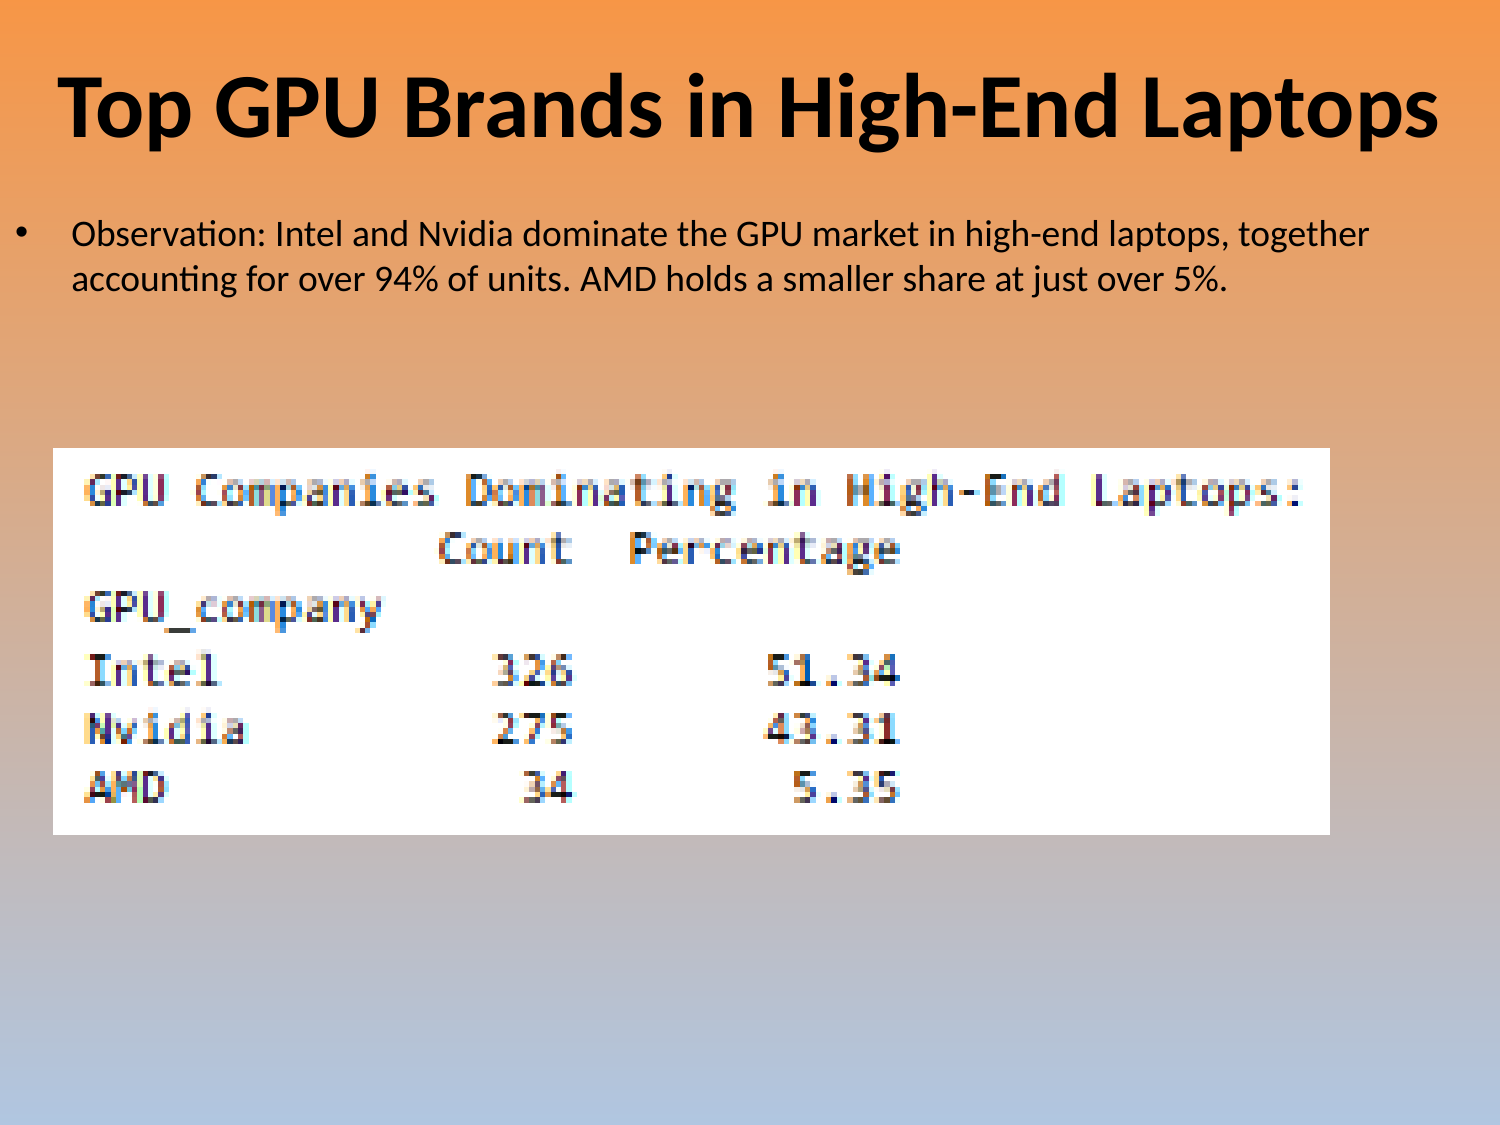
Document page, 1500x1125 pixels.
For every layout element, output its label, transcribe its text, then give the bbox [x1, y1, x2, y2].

list Observation: Intel and Nvidia dominate the GPU market in high-end laptops, together accounting for over 94% of units. AMD holds a smaller share at just over 5%. [0, 201, 1500, 1125]
title Top GPU Brands in High-End Laptops [0, 0, 1500, 201]
picture [53, 448, 1331, 836]
